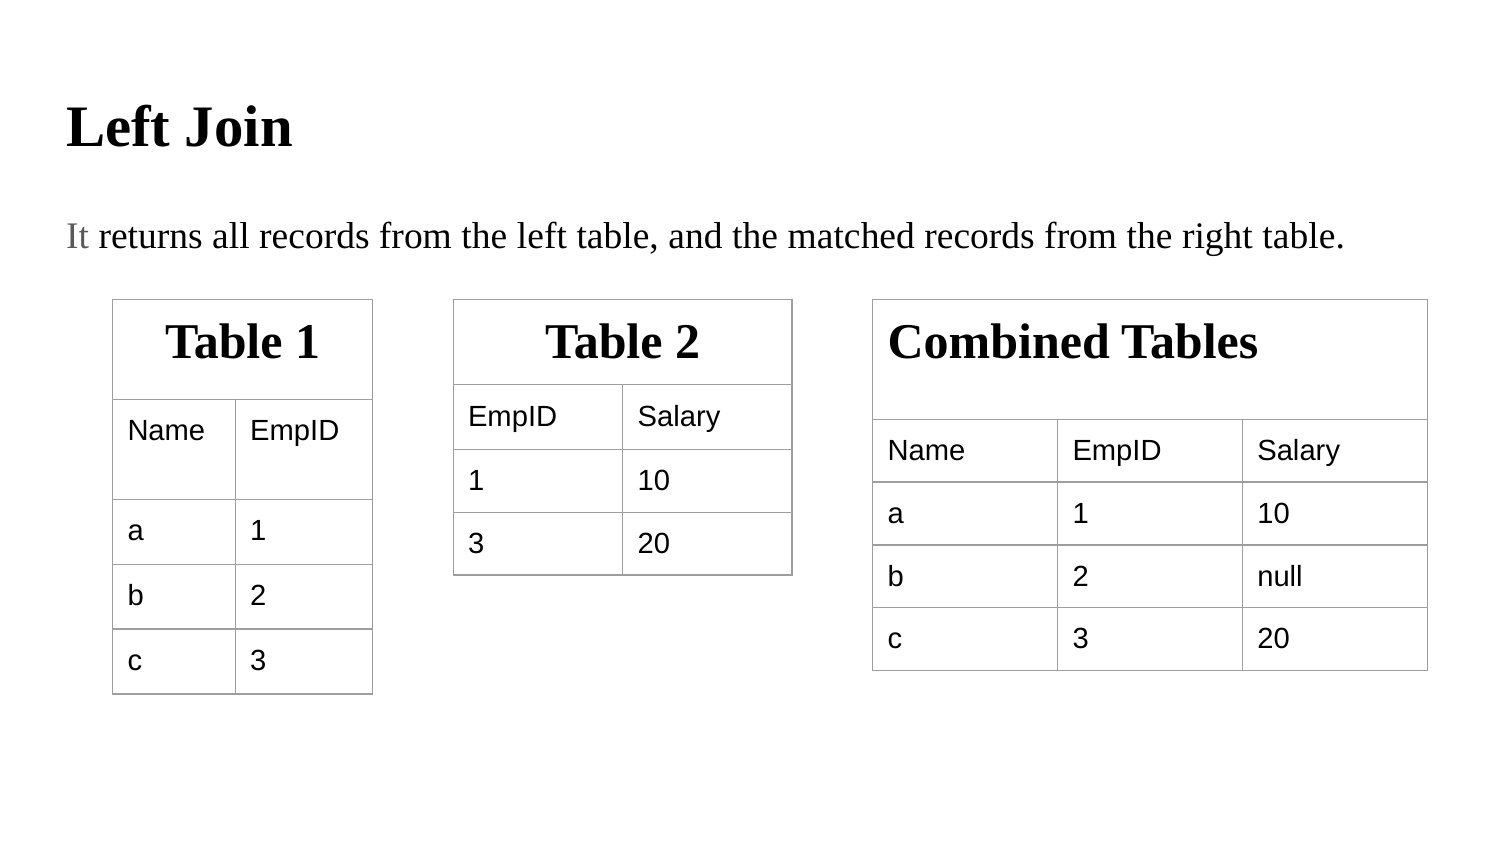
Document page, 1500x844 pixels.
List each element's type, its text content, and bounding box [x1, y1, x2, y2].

table_header Combined Tables [873, 300, 1427, 419]
table_cell 1 [1058, 483, 1242, 544]
table_cell EmpID [1058, 420, 1242, 481]
table_cell a [113, 500, 235, 564]
table_cell 10 [623, 450, 791, 512]
table_cell Name [113, 400, 235, 499]
table_header Table 2 [454, 300, 791, 384]
table_cell EmpID [236, 400, 372, 499]
table_cell a [873, 483, 1057, 544]
table_cell 1 [454, 450, 622, 512]
table_header Table 1 [113, 300, 372, 399]
list It returns all records from the left table, and the matched records from the right table. [51, 189, 1449, 750]
table_cell 20 [1243, 608, 1427, 670]
table_cell 1 [236, 500, 372, 564]
table_cell 10 [1243, 483, 1427, 544]
table_cell b [873, 546, 1057, 607]
table_cell c [873, 608, 1057, 670]
table_cell Salary [1243, 420, 1427, 481]
table_cell 2 [1058, 546, 1242, 607]
table_cell EmpID [454, 385, 622, 449]
table_cell 20 [623, 513, 791, 574]
table_cell 3 [1058, 608, 1242, 670]
title Left Join [51, 72, 1449, 167]
table_cell 2 [236, 565, 372, 628]
table_cell 3 [454, 513, 622, 574]
table_cell Name [873, 420, 1057, 481]
table_cell b [113, 565, 235, 628]
table_cell null [1243, 546, 1427, 607]
table_cell 3 [236, 630, 372, 693]
table_cell Salary [623, 385, 791, 449]
table_cell c [113, 630, 235, 693]
